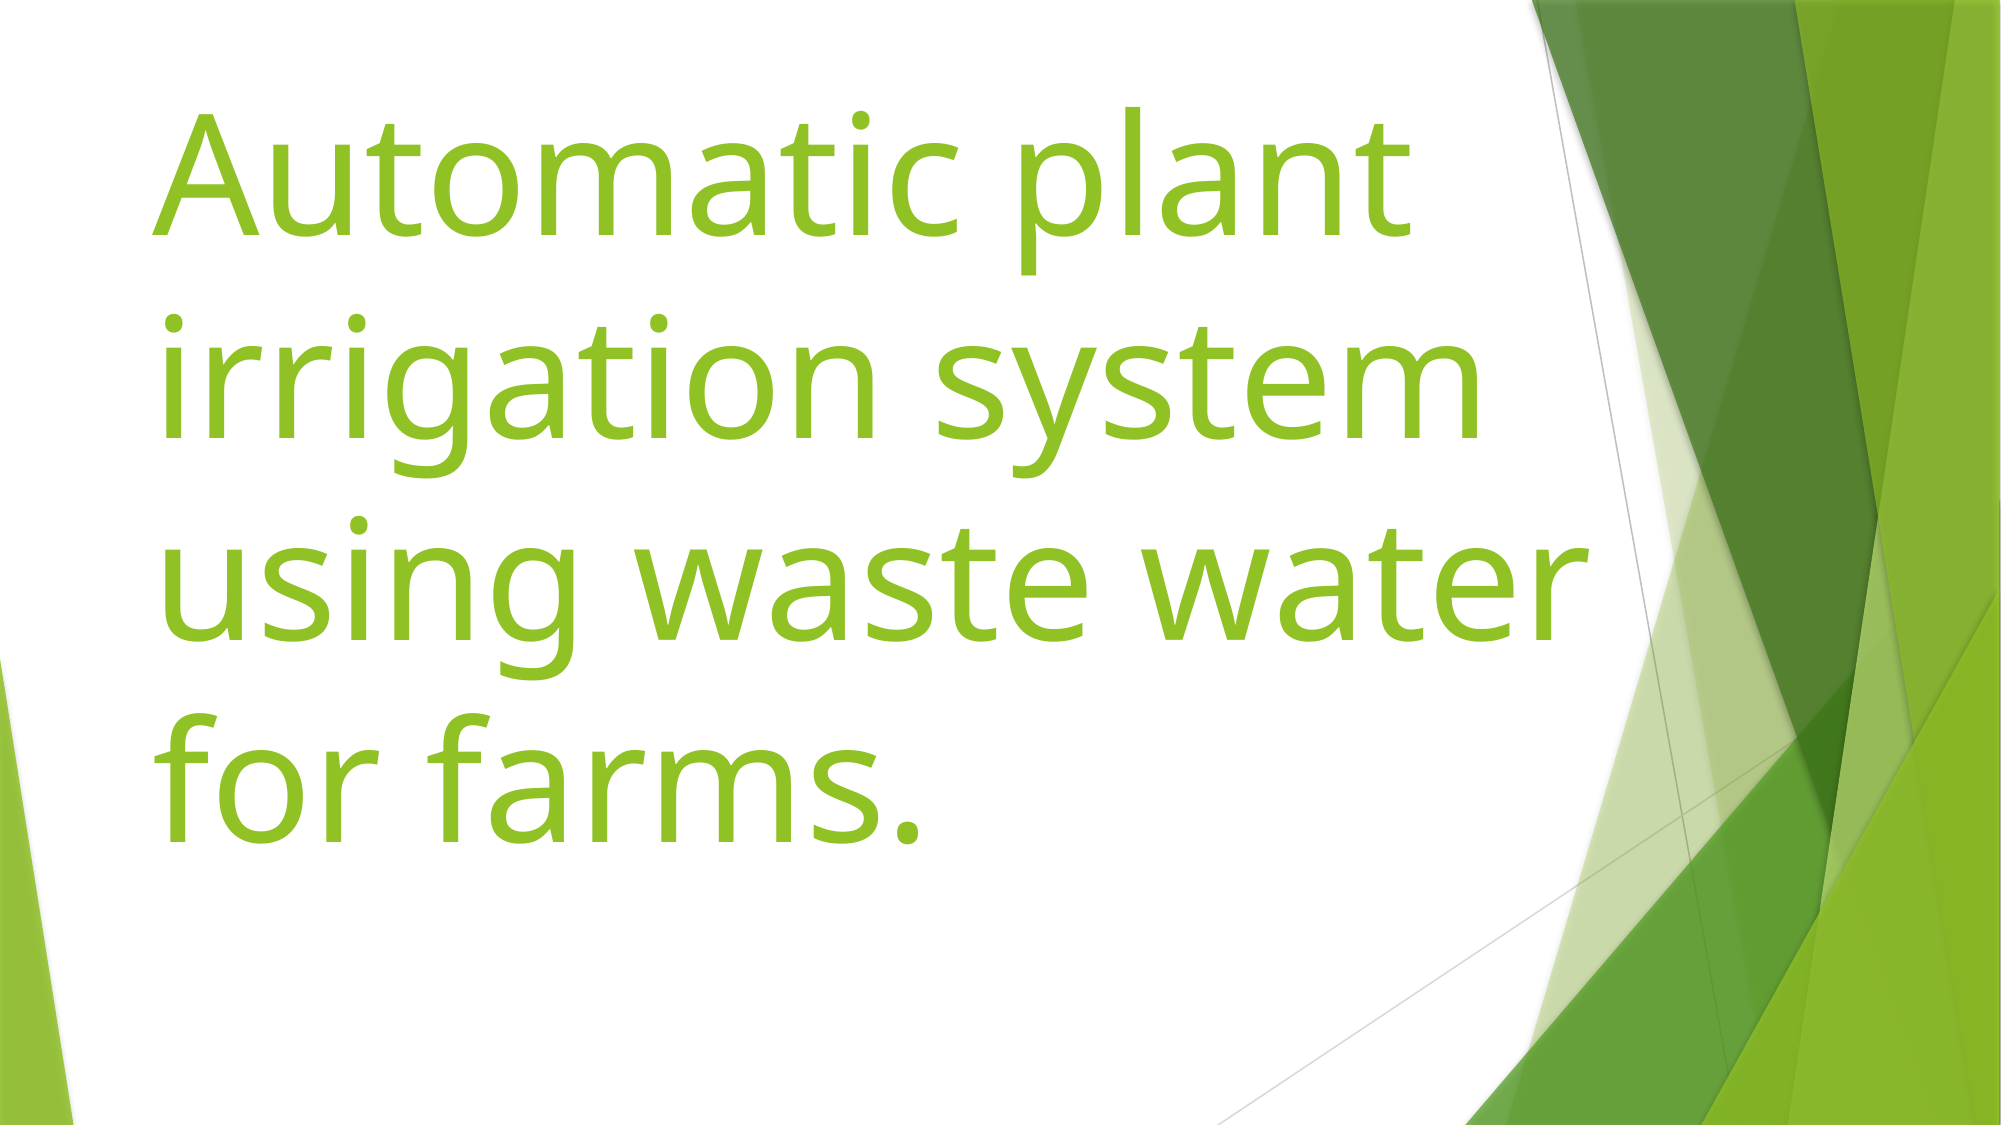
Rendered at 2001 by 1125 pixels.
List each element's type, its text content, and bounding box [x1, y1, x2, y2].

title Automatic plant irrigation system using waste water for farms. [137, 59, 1863, 885]
